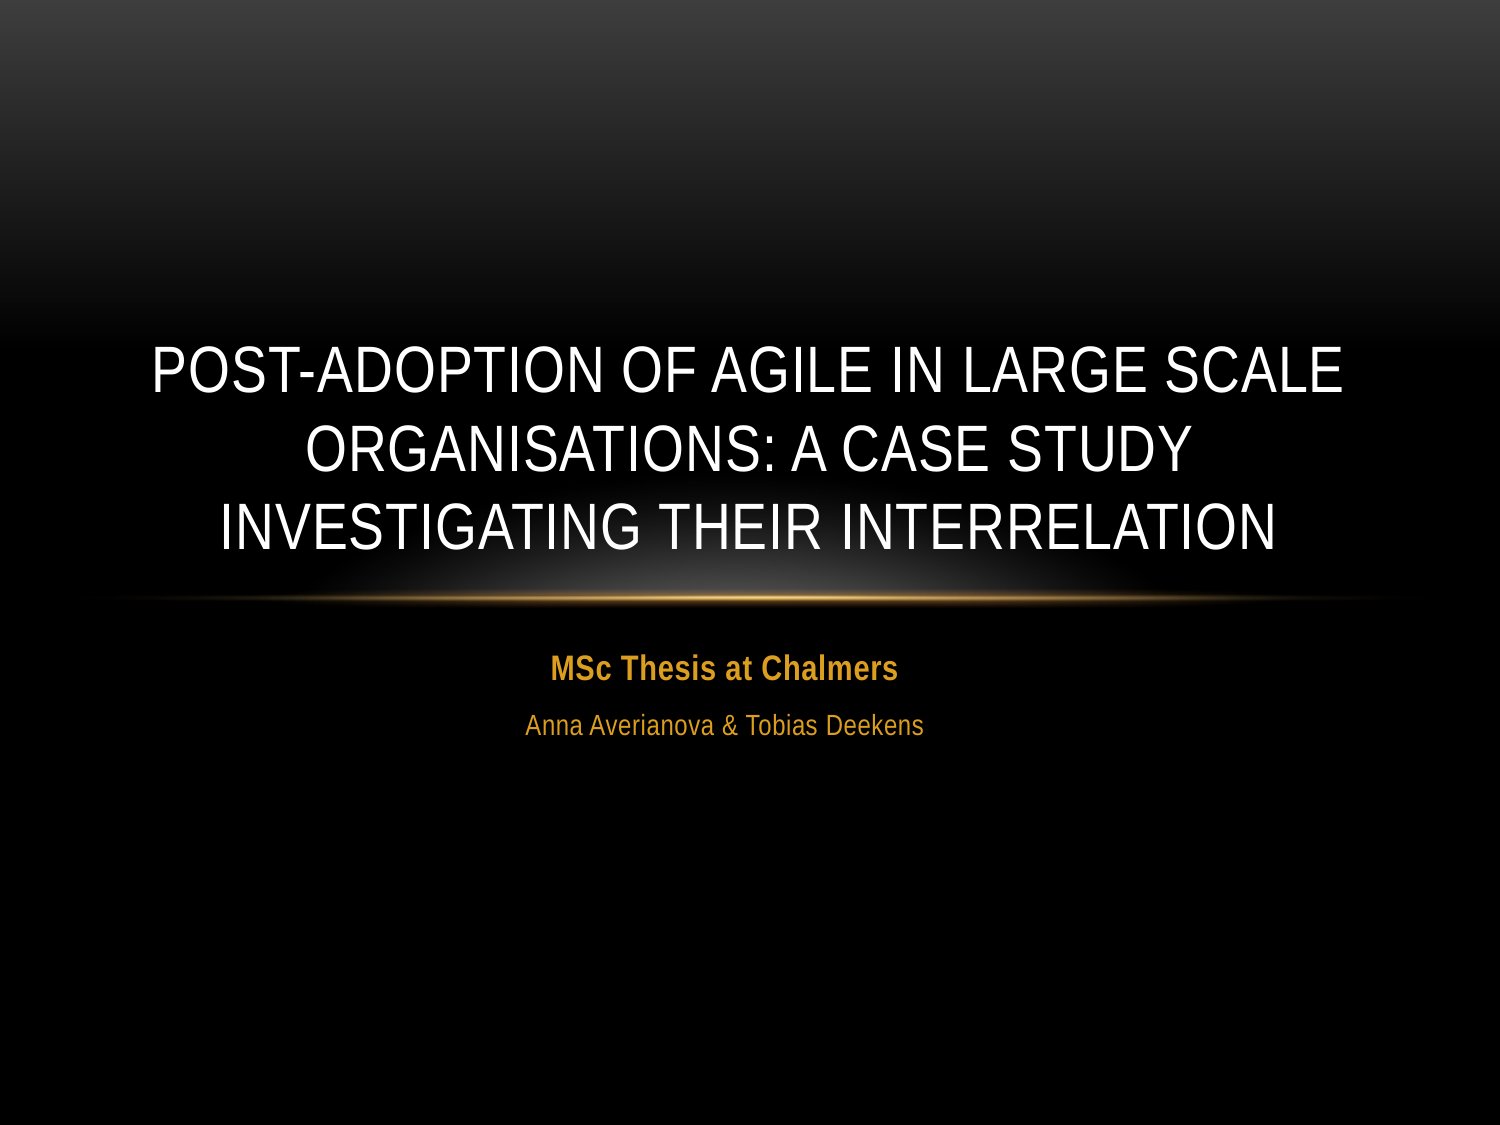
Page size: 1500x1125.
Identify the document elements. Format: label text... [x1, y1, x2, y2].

picture [0, 0, 1500, 750]
subtitle MSc Thesis at Chalmers Anna Averianova & Tobias Deekens [200, 637, 1250, 925]
title Post-adoption of agile in large scale organisations: a case study investigating their interrelation [112, 329, 1388, 571]
